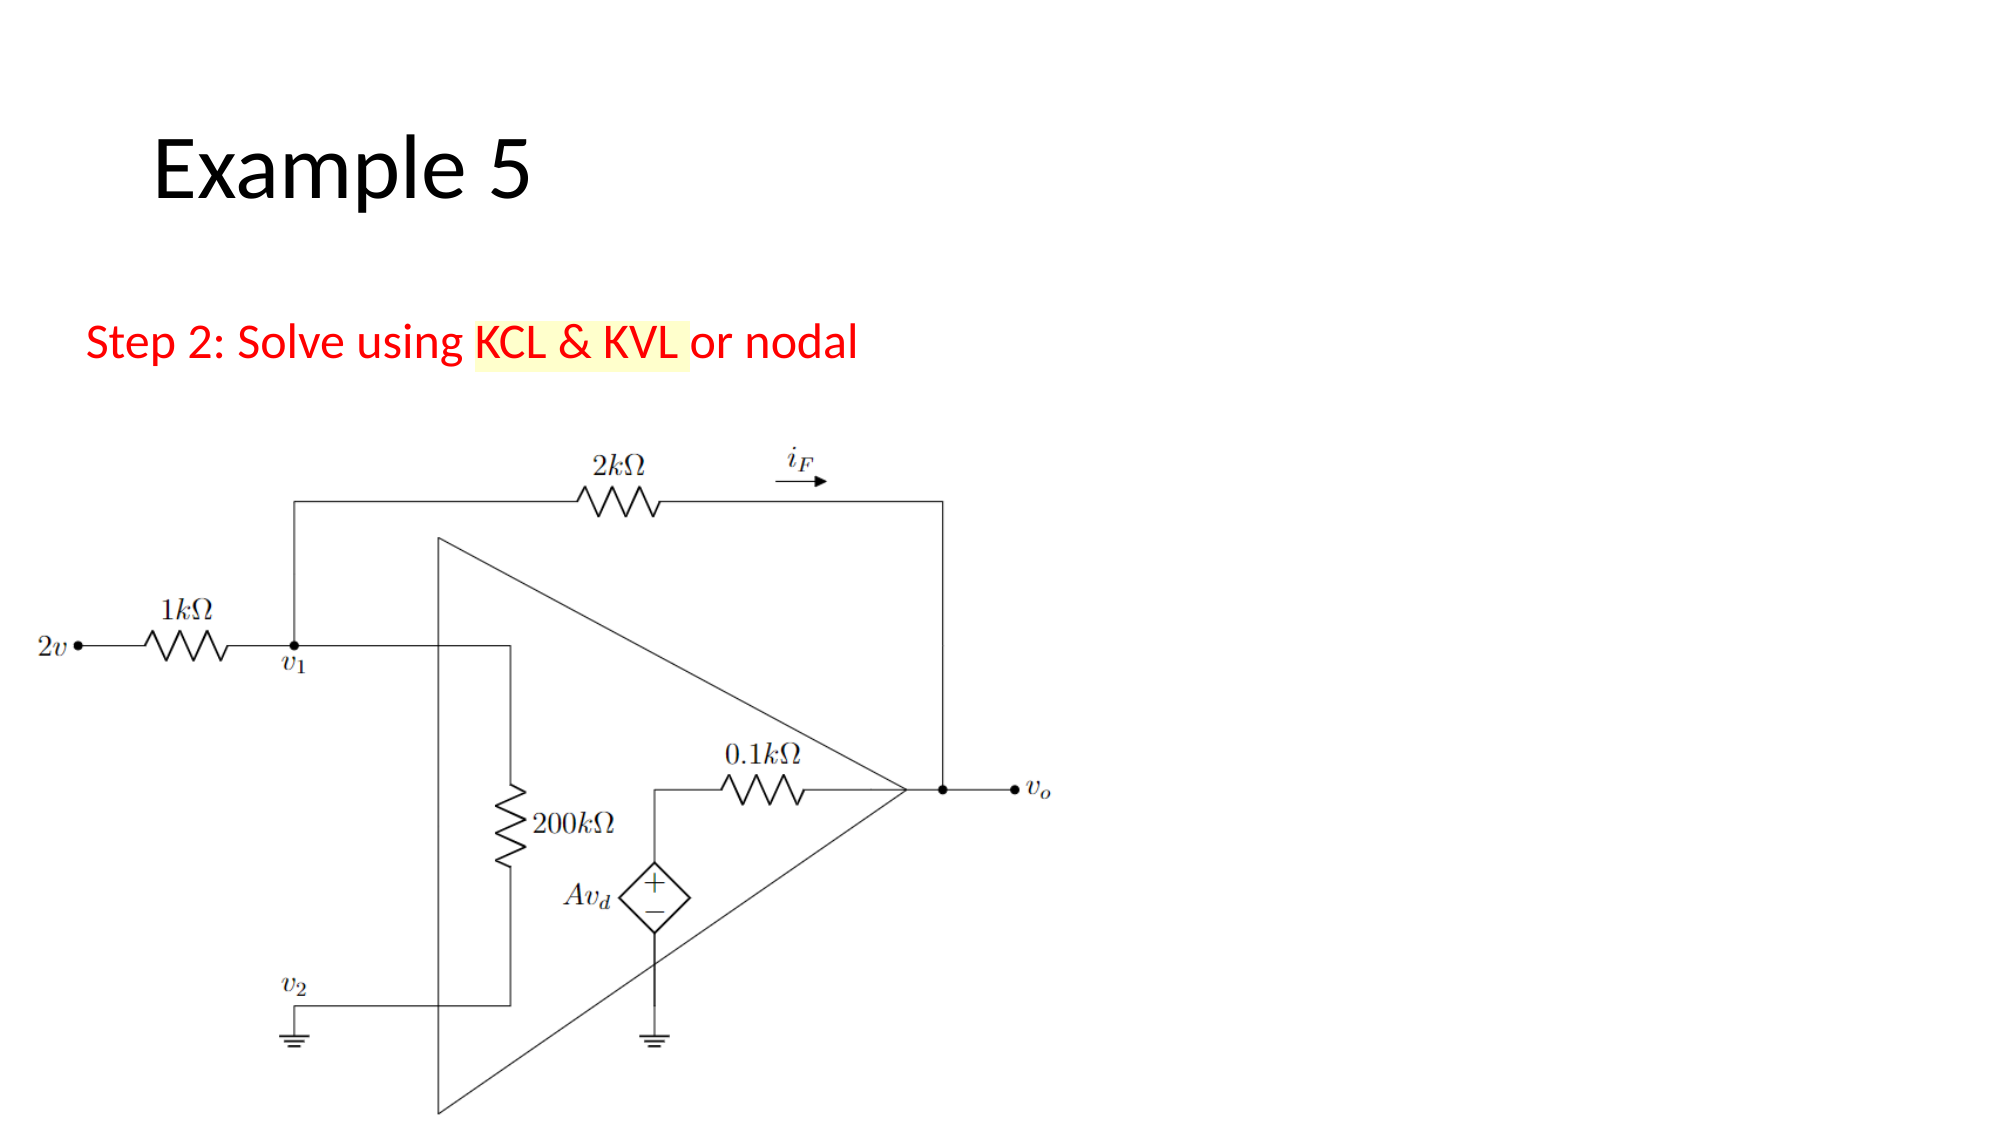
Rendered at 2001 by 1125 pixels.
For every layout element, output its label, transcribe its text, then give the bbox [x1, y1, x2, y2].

picture [0, 426, 1070, 1125]
text_box Step 2: Solve using KCL & KVL or nodal [70, 301, 882, 377]
title Example 5 [137, 59, 1863, 278]
